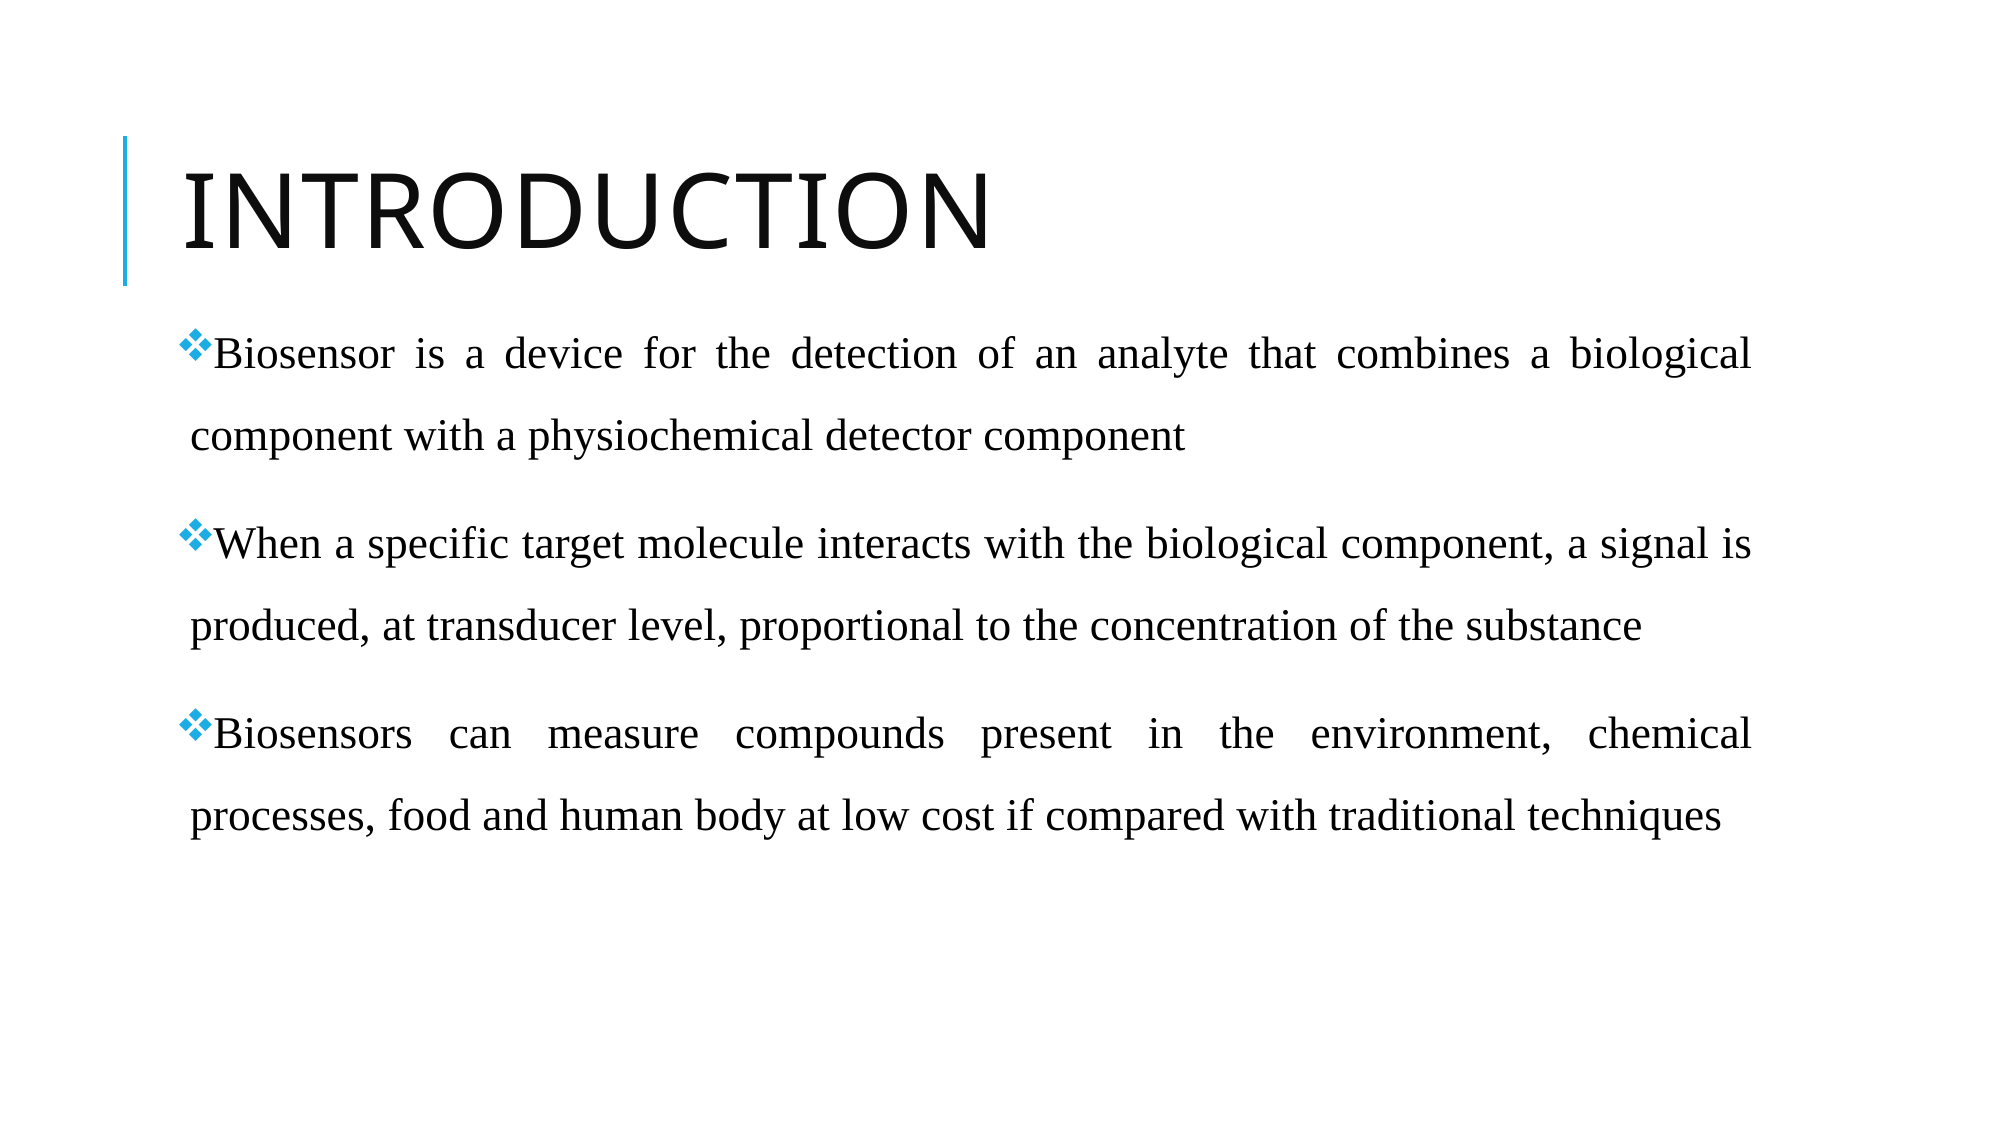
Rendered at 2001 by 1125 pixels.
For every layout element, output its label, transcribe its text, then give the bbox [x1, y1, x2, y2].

list Biosensor is a device for the detection of an analyte that combines a biological component with a physiochemical detector component When a specific target molecule interacts with the biological component, a signal is produced, at transducer level, proportional to the concentration of the substance Biosensors can measure compounds present in the environment, chemical processes, food and human body at low cost if compared with traditional techniques [168, 288, 1763, 949]
title INTRODUCTION [168, 96, 1763, 288]
